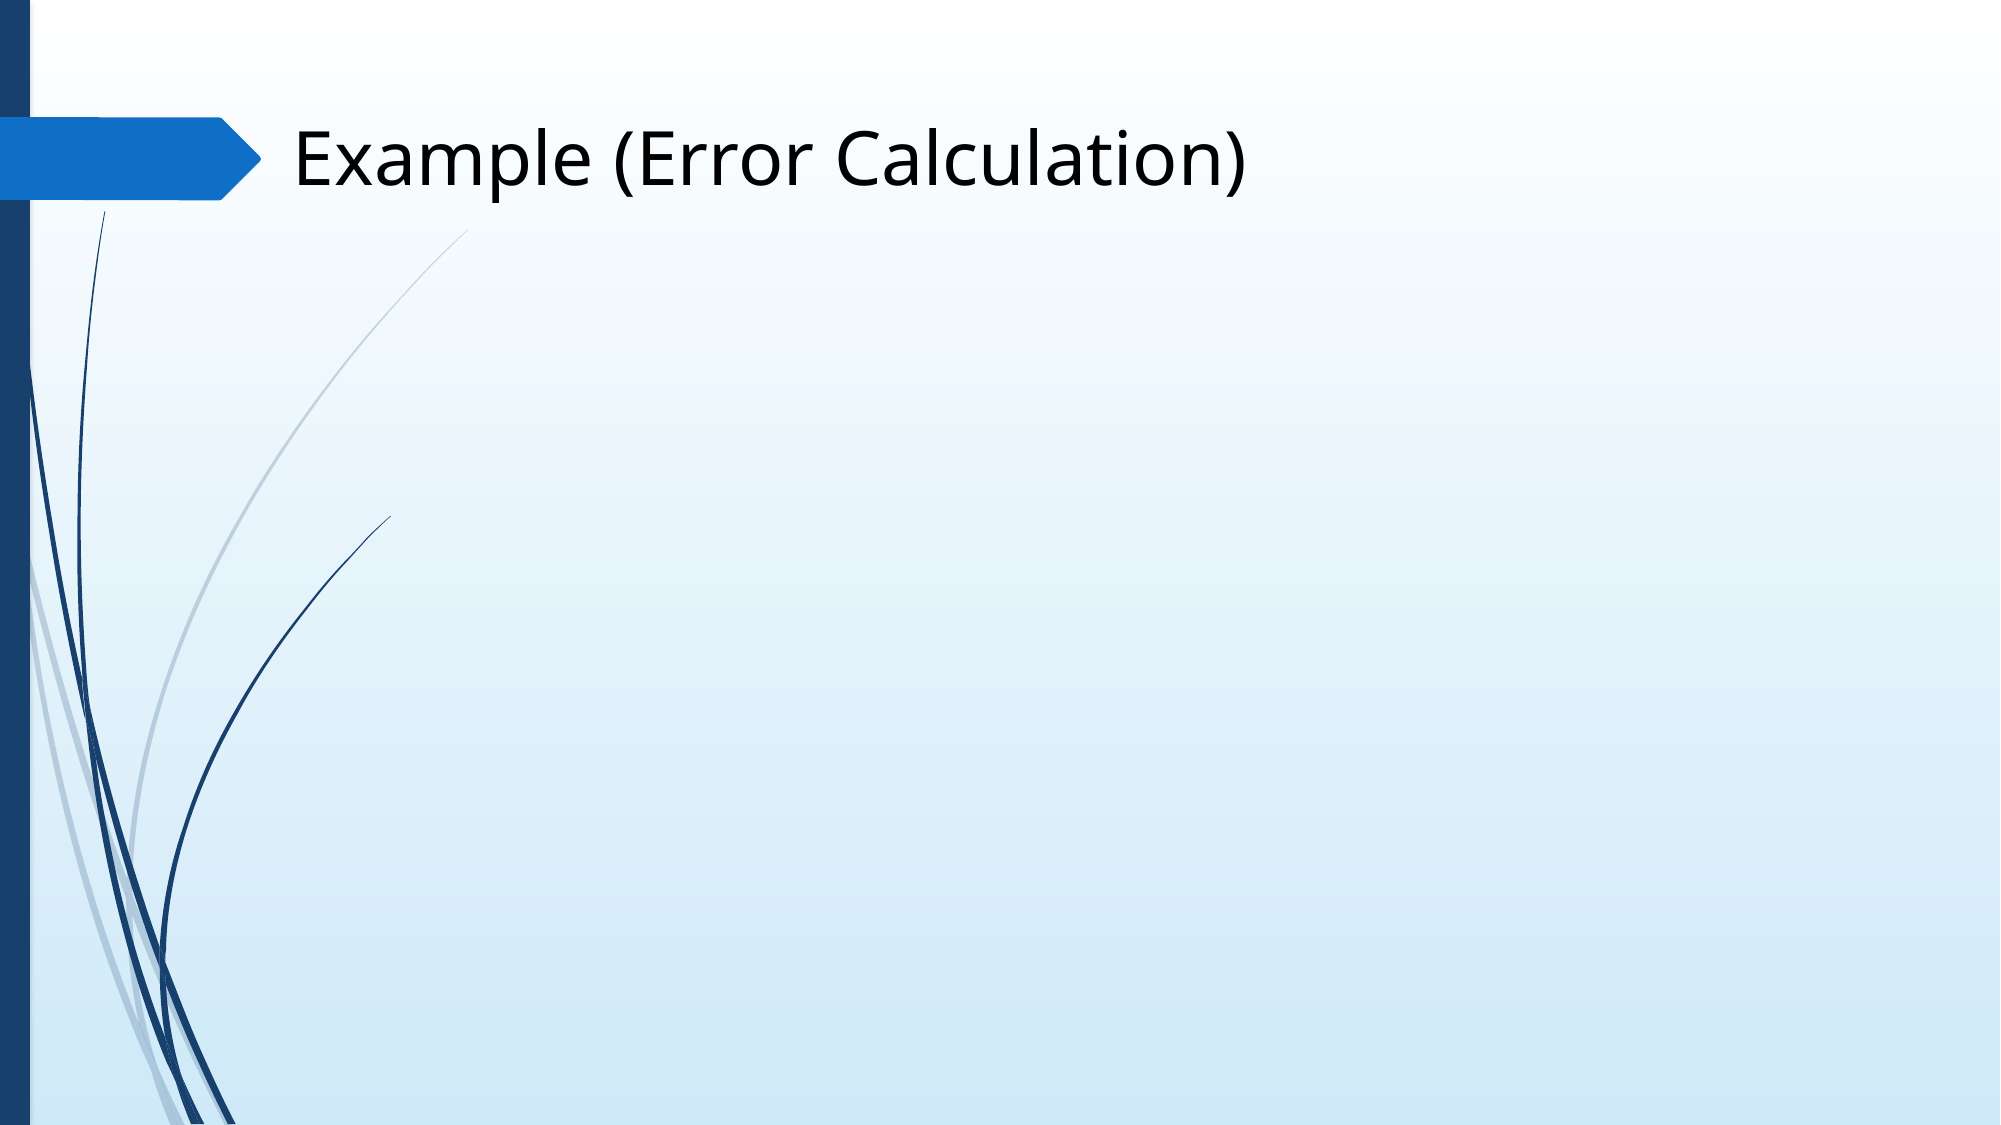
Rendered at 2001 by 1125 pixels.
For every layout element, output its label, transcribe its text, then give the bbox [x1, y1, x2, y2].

title Example (Error Calculation) [277, 102, 1888, 227]
